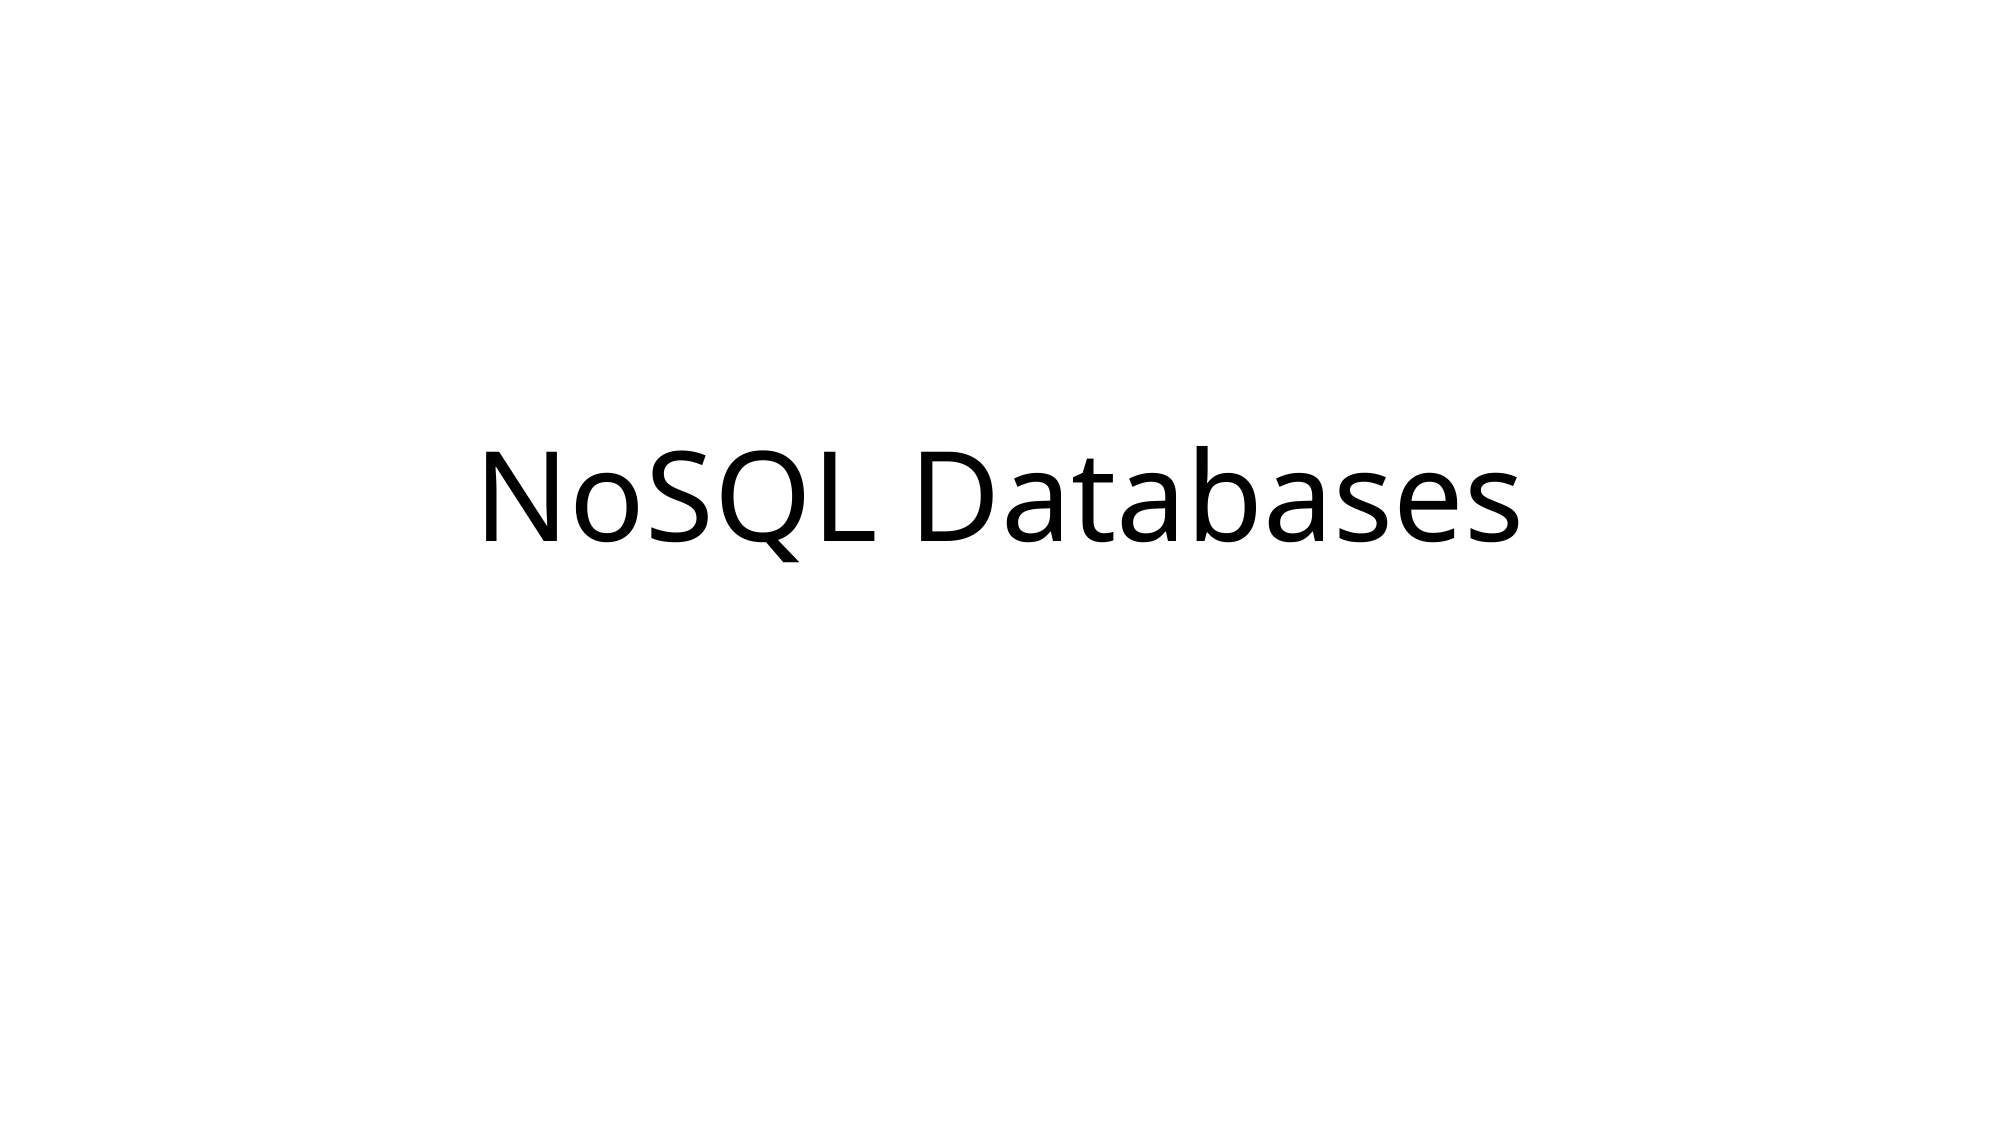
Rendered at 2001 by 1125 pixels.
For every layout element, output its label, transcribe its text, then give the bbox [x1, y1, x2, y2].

title NoSQL Databases [249, 184, 1750, 576]
